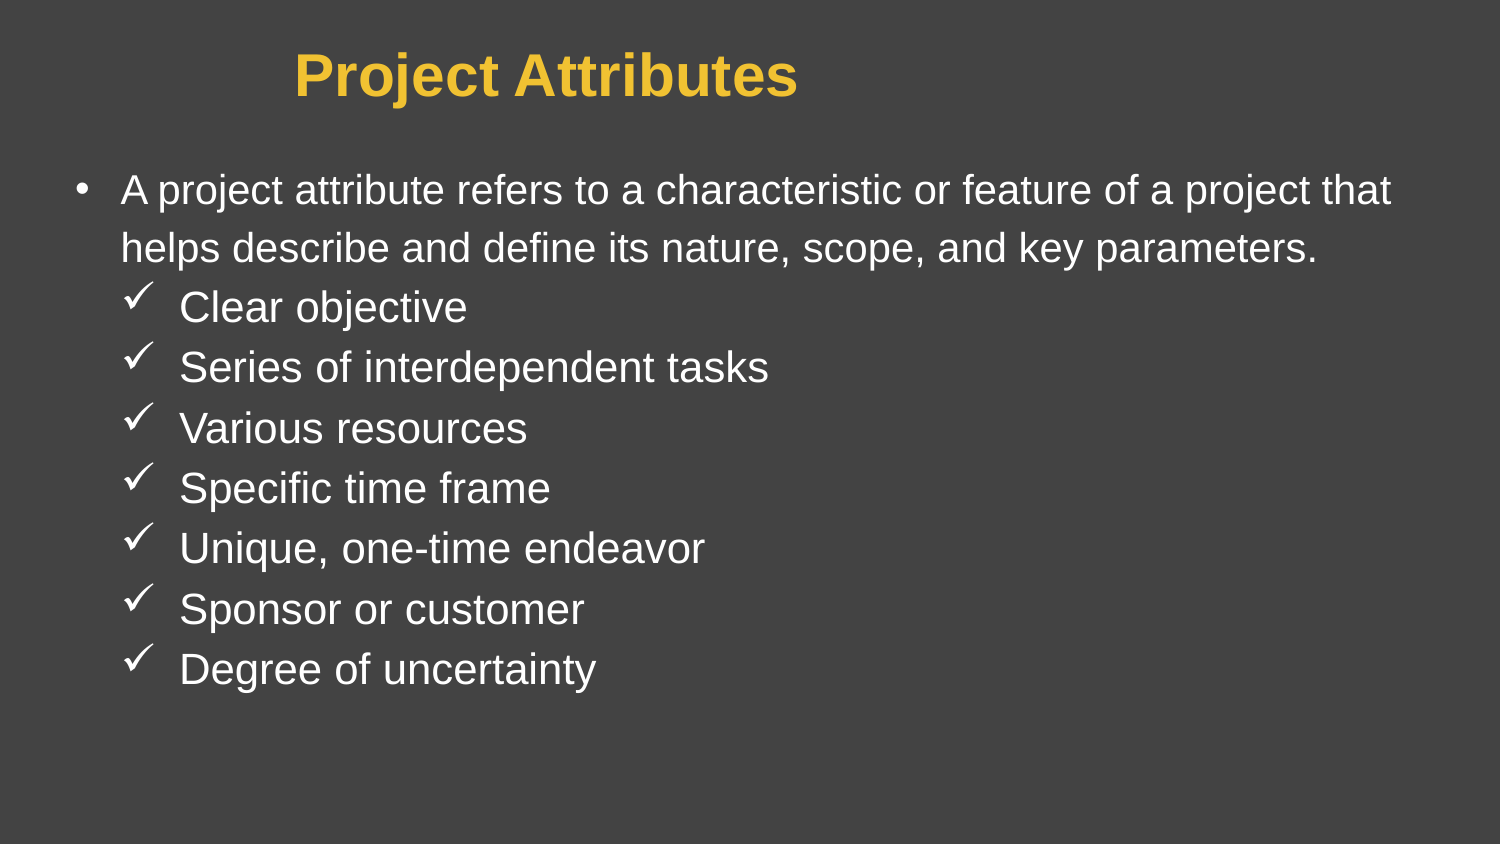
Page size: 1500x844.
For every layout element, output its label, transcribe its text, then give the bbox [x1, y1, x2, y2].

list A project attribute refers to a characteristic or feature of a project that helps describe and define its nature, scope, and key parameters. Clear objective Series of interdependent tasks Various resources Specific time frame Unique, one-time endeavor Sponsor or customer Degree of uncertainty [17, 140, 1440, 760]
title Project Attributes [279, 15, 868, 124]
